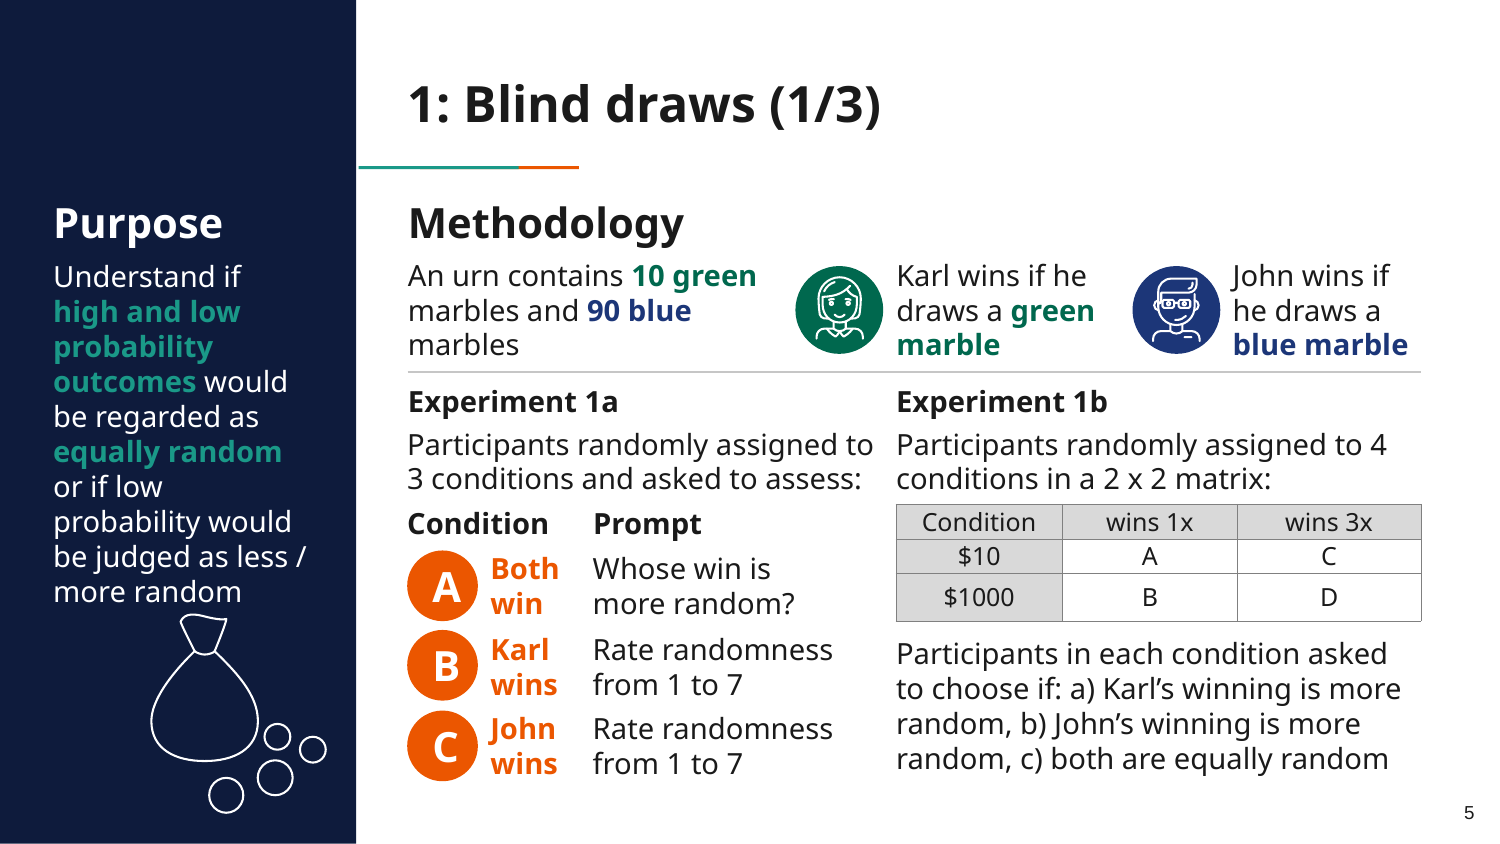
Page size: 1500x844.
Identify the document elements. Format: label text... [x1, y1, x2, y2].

text_box Experiment 1b [896, 383, 1421, 419]
text_box Karl wins [490, 630, 562, 701]
text_box Participants in each condition asked to choose if: a) Karl’s winning is more random, b) John’s winning is more random, c) both are equally random [896, 635, 1421, 776]
text_box Whose win is more random? [592, 550, 835, 621]
table_cell D [1238, 574, 1421, 621]
table_cell C [1238, 540, 1421, 573]
table_cell $10 [897, 540, 1062, 573]
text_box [795, 265, 884, 355]
text_box Purpose [53, 197, 313, 244]
text_box Condition [407, 505, 573, 541]
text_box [1132, 265, 1221, 355]
table_header wins 3x [1238, 505, 1421, 539]
text_box C [405, 708, 480, 784]
text_box Karl wins if he draws a green marble [896, 256, 1101, 362]
table_header wins 1x [1063, 505, 1237, 539]
text_box Understand if high and low probability outcomes would be regarded as equally random or if low probability would be judged as less / more random [53, 258, 313, 608]
text_box Both win [490, 550, 562, 621]
text_box Prompt [593, 505, 759, 541]
text_box Rate randomness from 1 to 7 [592, 710, 835, 781]
text_box John wins if he draws a blue marble [1232, 256, 1421, 362]
text_box An urn contains 10 green marbles and 90 blue marbles [407, 256, 779, 362]
text_box Experiment 1a [407, 383, 861, 419]
text_box B [405, 627, 480, 703]
text_box John wins [490, 710, 562, 781]
text_box Participants randomly assigned to 4 conditions in a 2 x 2 matrix: [896, 425, 1421, 496]
table_header Condition [897, 505, 1062, 539]
title 1: Blind draws (1/3) [407, 57, 1422, 146]
text_box A [405, 548, 480, 624]
text_box Participants randomly assigned to 3 conditions and asked to assess: [407, 425, 884, 496]
text_box Methodology [408, 197, 1091, 244]
table_cell A [1063, 540, 1237, 573]
table_cell $1000 [897, 574, 1062, 621]
table_cell B [1063, 574, 1237, 621]
text_box Rate randomness from 1 to 7 [592, 631, 835, 702]
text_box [151, 612, 326, 814]
